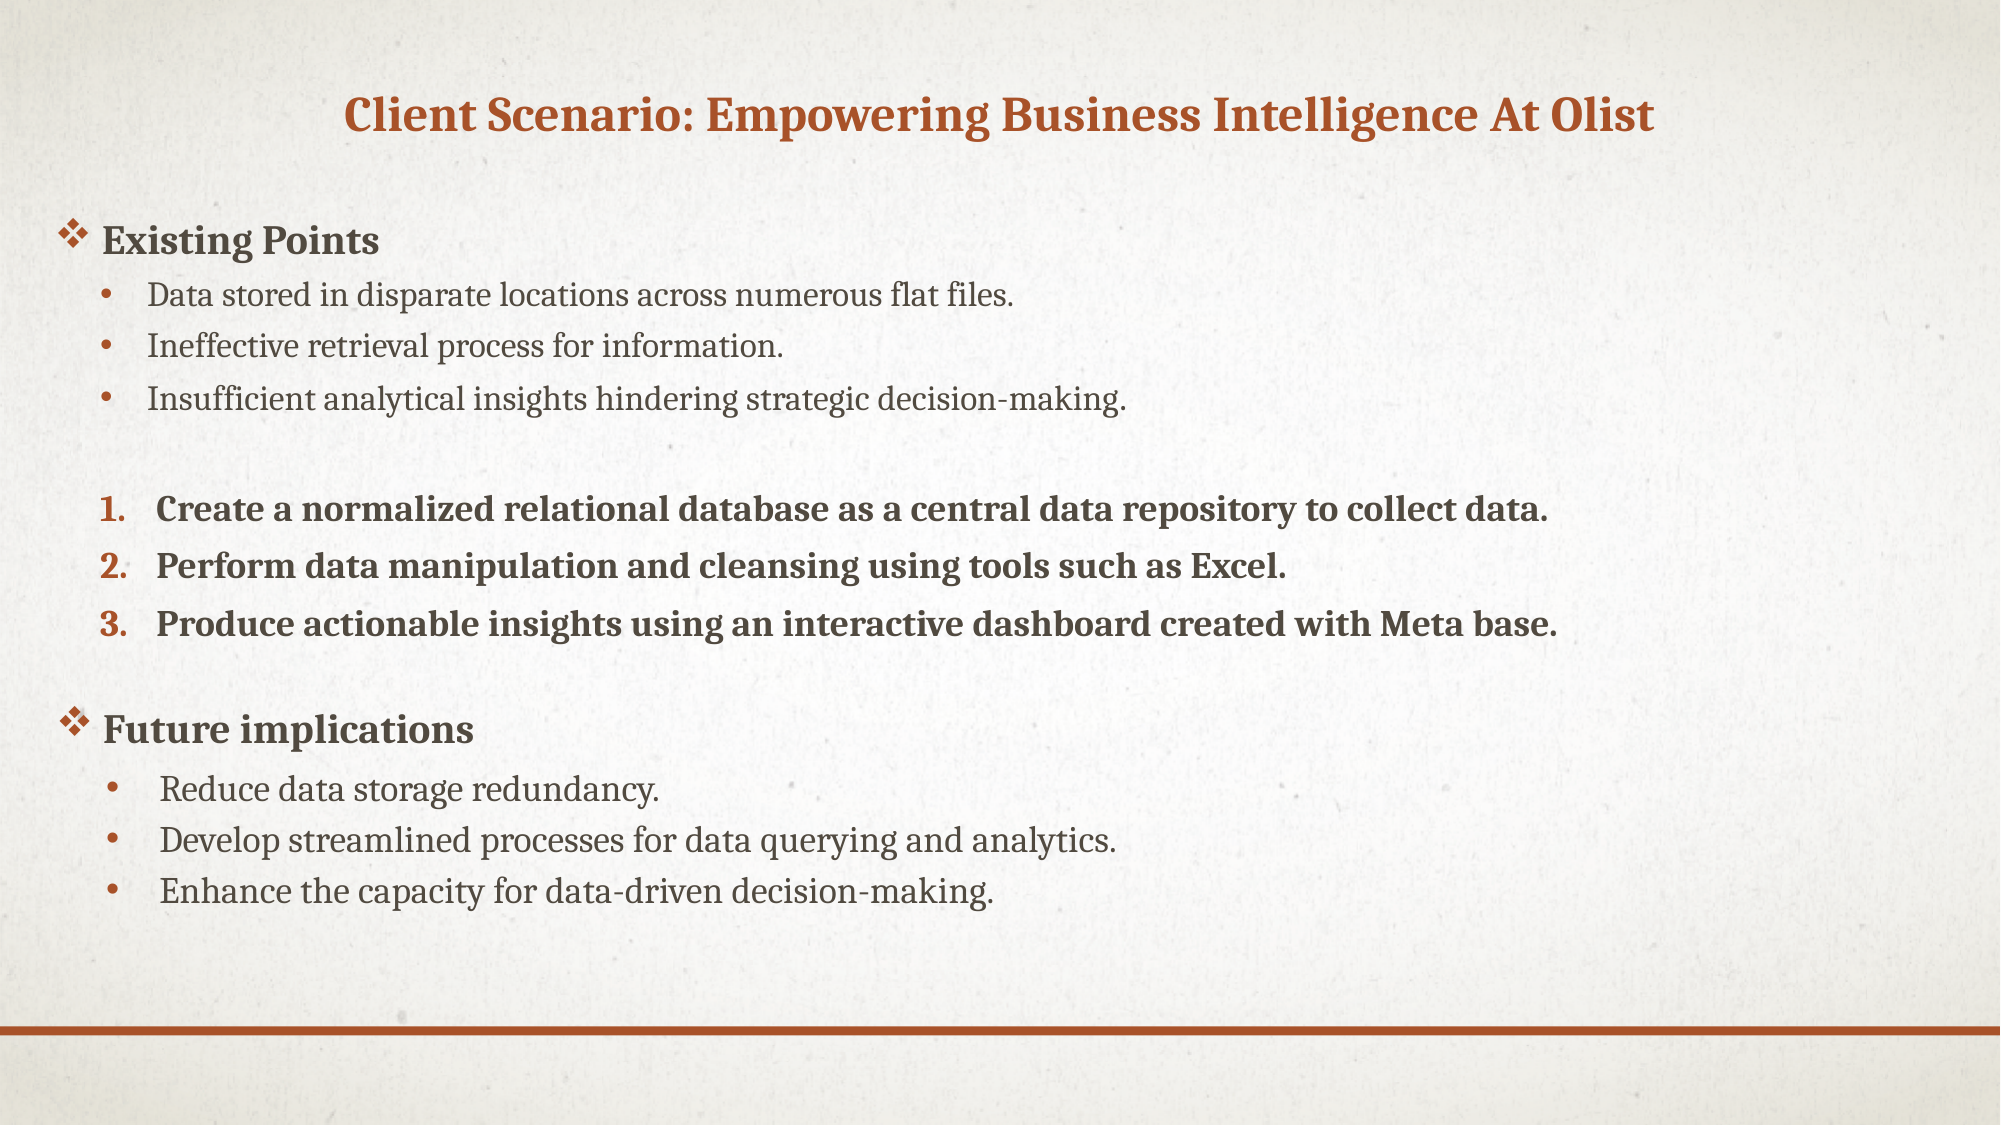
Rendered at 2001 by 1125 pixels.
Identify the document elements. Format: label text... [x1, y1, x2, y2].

title Client Scenario: Empowering Business Intelligence At Olist [184, 56, 1816, 150]
list Existing Points Data stored in disparate locations across numerous flat files. Ineffective retrieval process for information. Insufficient analytical insights hindering strategic decision-making. Create a normalized relational database as a central data repository to collect data. Perform data manipulation and cleansing using tools such as Excel. Produce actionable insights using an interactive dashboard created with Meta base. Future implications Reduce data storage redundancy. Develop streamlined processes for data querying and analytics. Enhance the capacity for data-driven decision-making. [32, 211, 1969, 997]
picture [0, 0, 2001, 1125]
